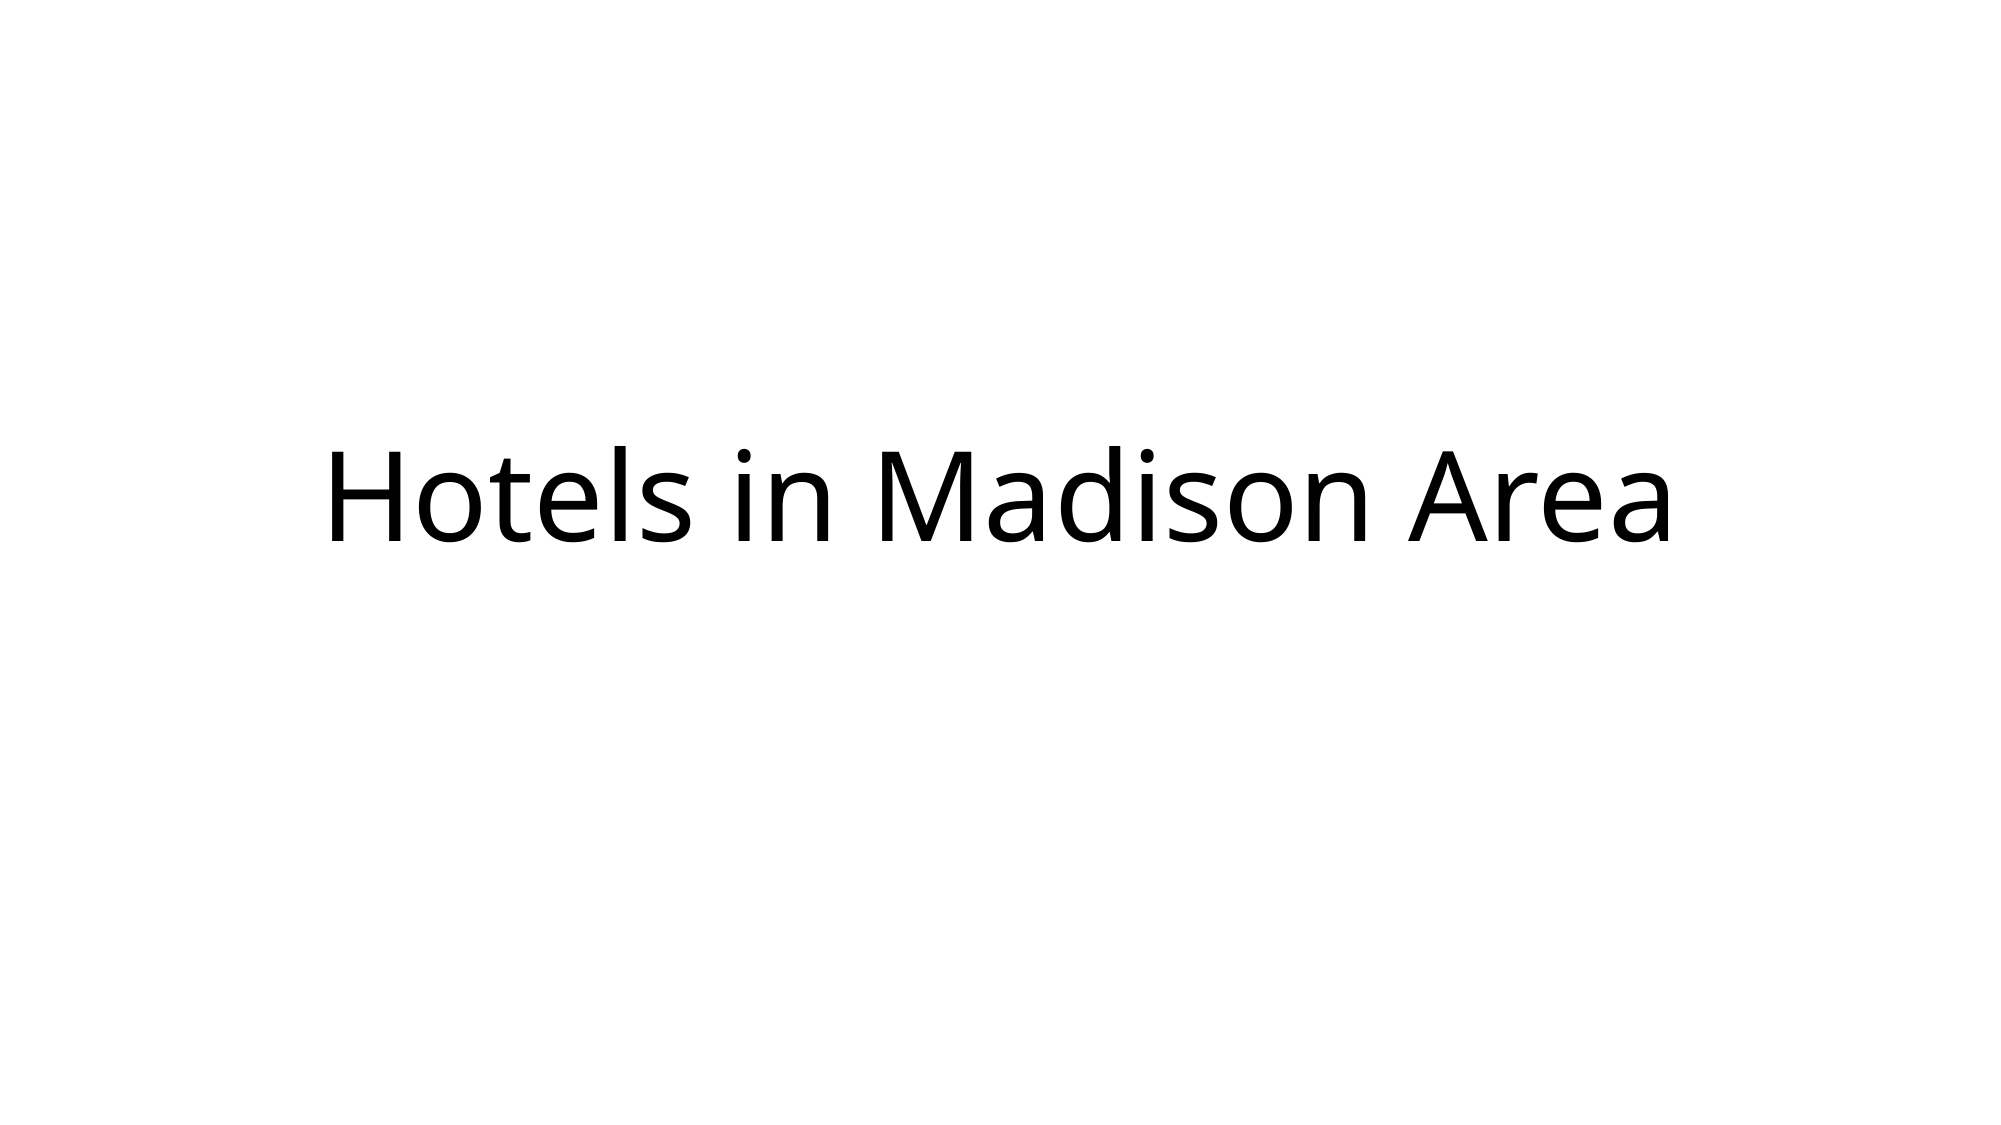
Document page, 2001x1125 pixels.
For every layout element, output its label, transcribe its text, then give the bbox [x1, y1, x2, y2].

title Hotels in Madison Area [249, 184, 1750, 576]
